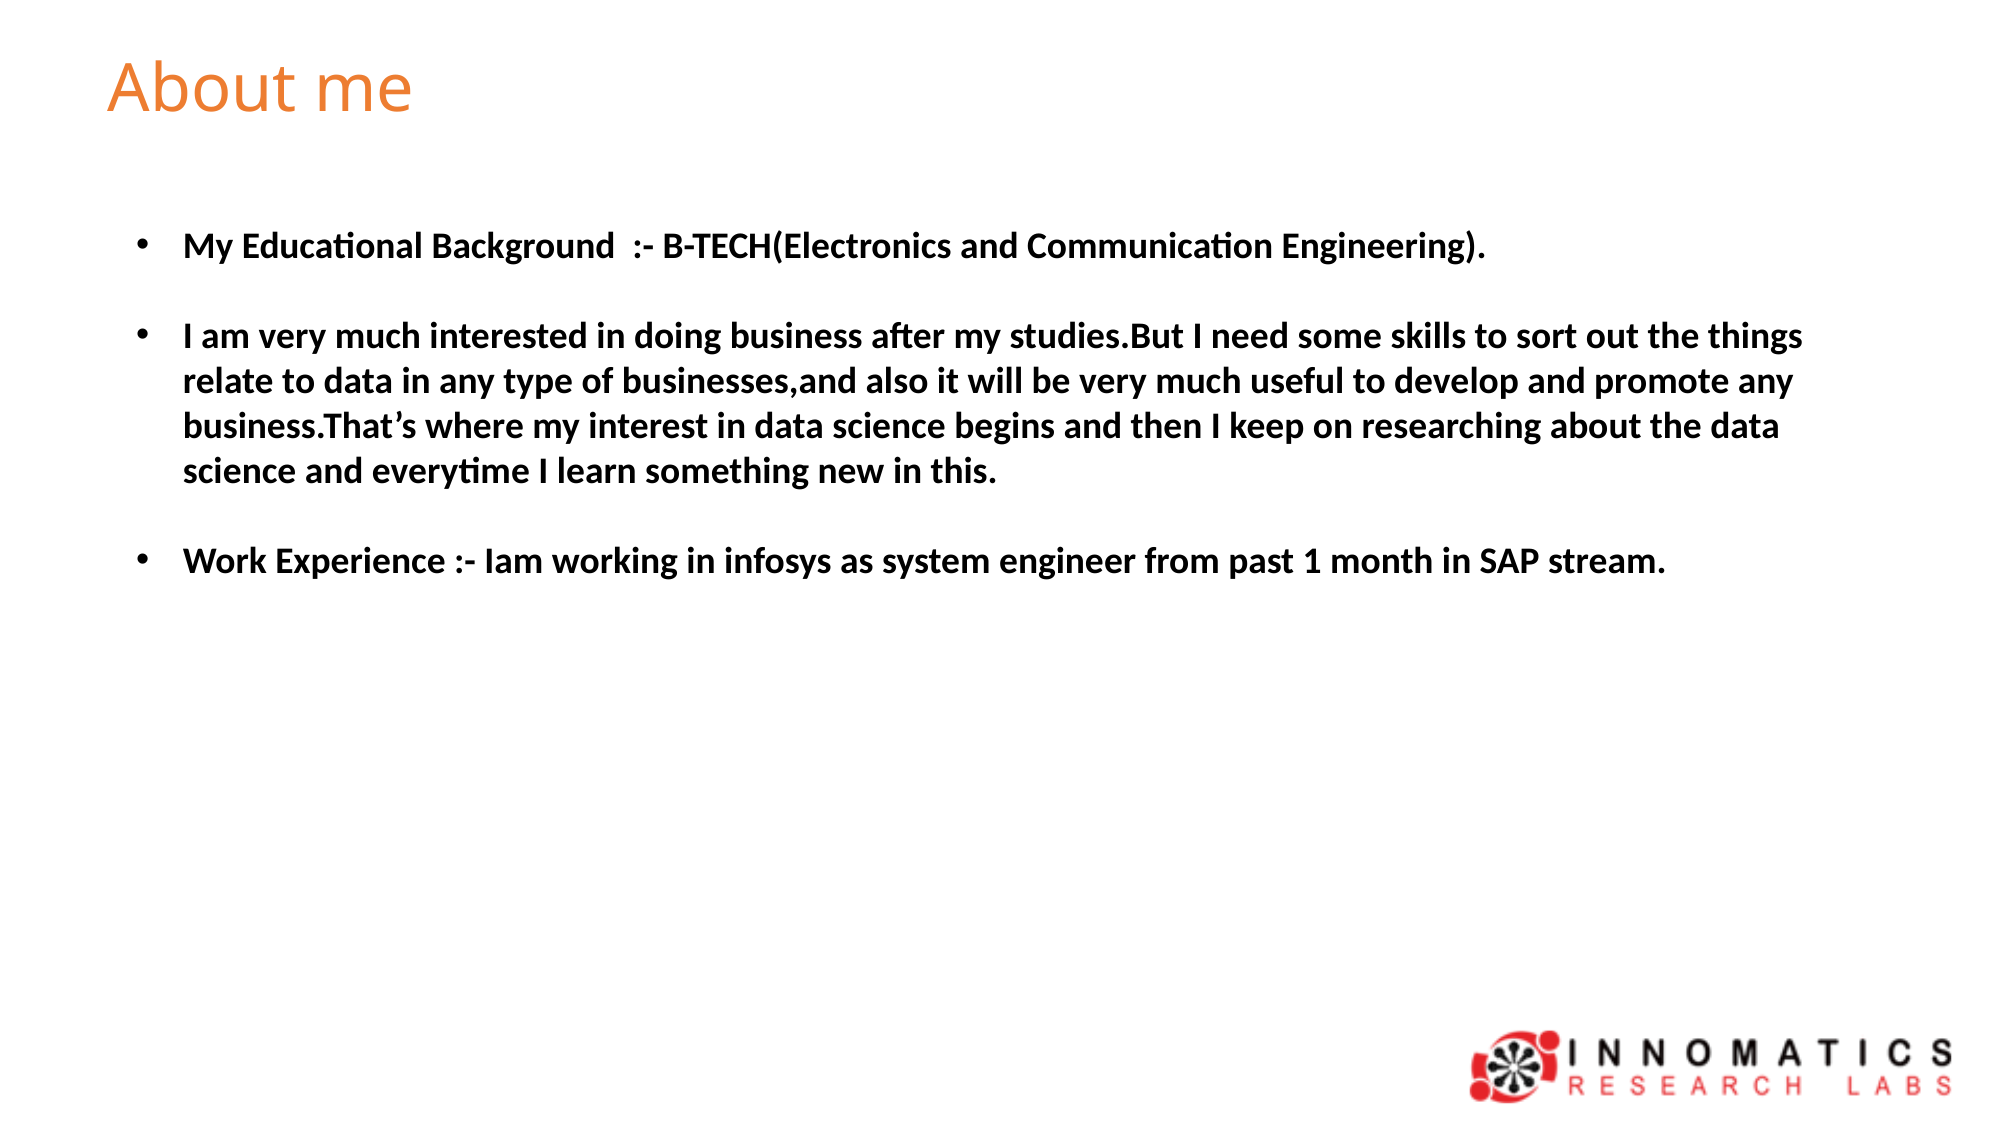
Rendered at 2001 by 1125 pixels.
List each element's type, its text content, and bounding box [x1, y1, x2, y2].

text_box My Educational Background :- B-TECH(Electronics and Communication Engineering). I am very much interested in doing business after my studies.But I need some skills to sort out the things relate to data in any type of businesses,and also it will be very much useful to develop and promote any business.That’s where my interest in data science begins and then I keep on researching about the data science and everytime I learn something new in this. Work Experience :- Iam working in infosys as system engineer from past 1 month in SAP stream. [121, 213, 1875, 589]
text_box About me [92, 52, 1094, 132]
picture [1445, 1014, 1975, 1125]
